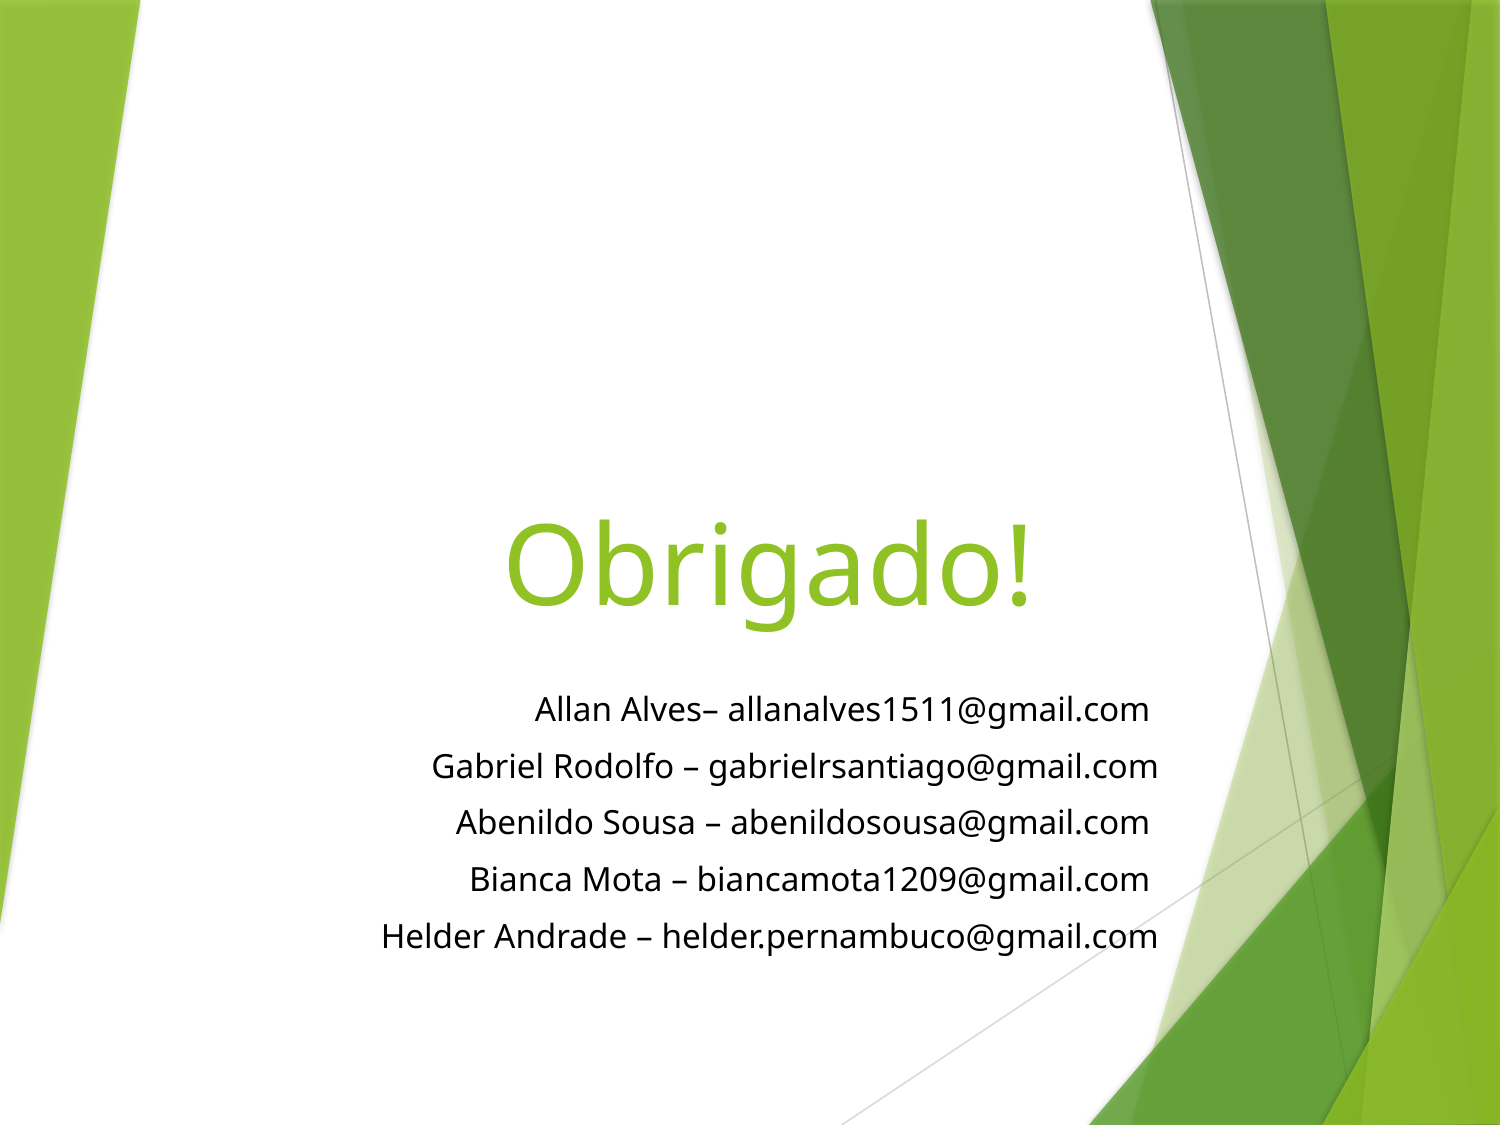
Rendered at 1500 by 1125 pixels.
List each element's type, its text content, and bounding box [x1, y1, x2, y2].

subtitle Allan Alves– allanalves1511@gmail.com Gabriel Rodolfo – gabrielrsantiago@gmail.com Abenildo Sousa – abenildosousa@gmail.com Bianca Mota – biancamota1209@gmail.com Helder Andrade – helder.pernambuco@gmail.com [74, 680, 1175, 965]
title Obrigado! [75, 361, 1463, 636]
